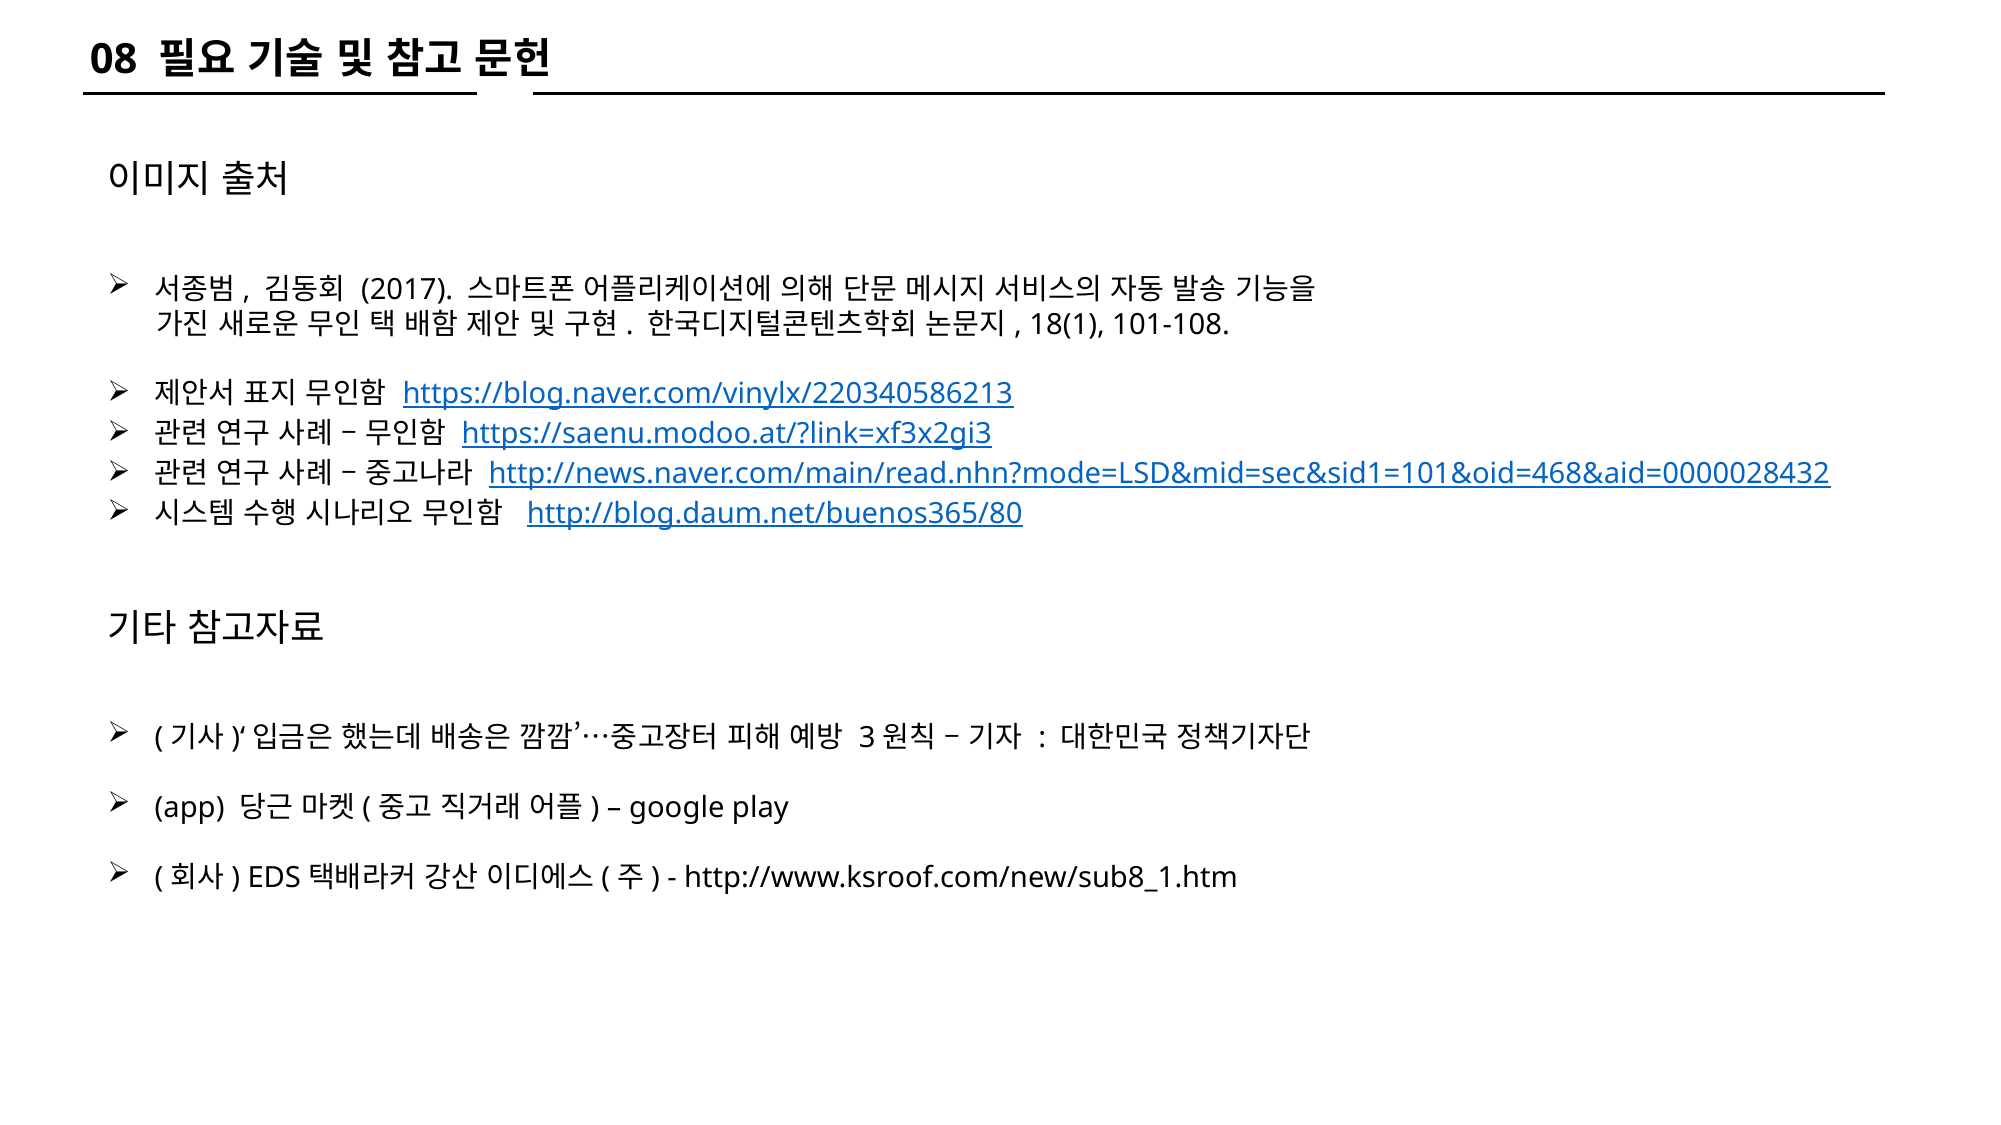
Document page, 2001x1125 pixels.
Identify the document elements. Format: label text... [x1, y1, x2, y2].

text_box 이미지 출처 서종범, 김동회 (2017). 스마트폰 어플리케이션에 의해 단문 메시지 서비스의 자동 발송 기능을 가진 새로운 무인 택 배함 제안 및 구현. 한국디지털콘텐츠학회 논문지, 18(1), 101-108. 제안서 표지 무인함 https://blog.naver.com/vinylx/220340586213 관련 연구 사례 – 무인함 https://saenu.modoo.at/?link=xf3x2gi3 관련 연구 사례 – 중고나라 http://news.naver.com/main/read.nhn?mode=LSD&mid=sec&sid1=101&oid=468&aid=0000028432 시스템 수행 시나리오 무인함 http://blog.daum.net/buenos365/80 기타 참고자료 (기사)‘입금은 했는데 배송은 깜깜’…중고장터 피해 예방 3원칙 – 기자 : 대한민국 정책기자단 (app) 당근 마켓(중고 직거래 어플) – google play (회사) EDS택배라커 강산 이디에스(주) - http://www.ksroof.com/new/sub8_1.htm [93, 147, 1854, 971]
text_box 08 필요 기술 및 참고 문헌 [74, 24, 569, 89]
